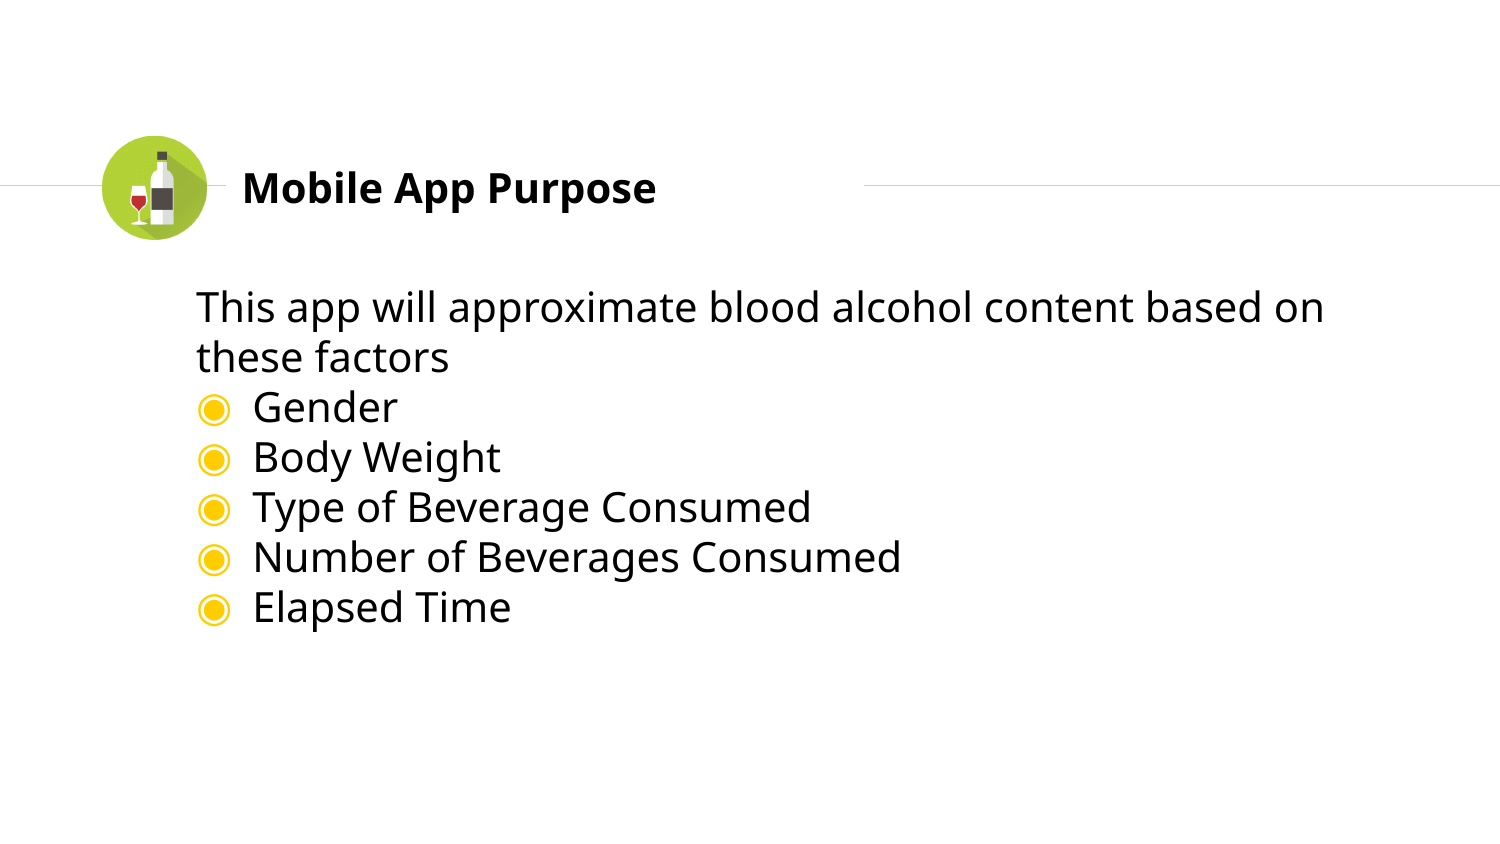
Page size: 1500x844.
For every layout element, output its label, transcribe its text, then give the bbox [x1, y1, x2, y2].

picture [99, 132, 210, 242]
title Mobile App Purpose [226, 151, 870, 223]
list This app will approximate blood alcohol content based on these factors Gender Body Weight Type of Beverage Consumed Number of Beverages Consumed Elapsed Time [181, 265, 1426, 796]
